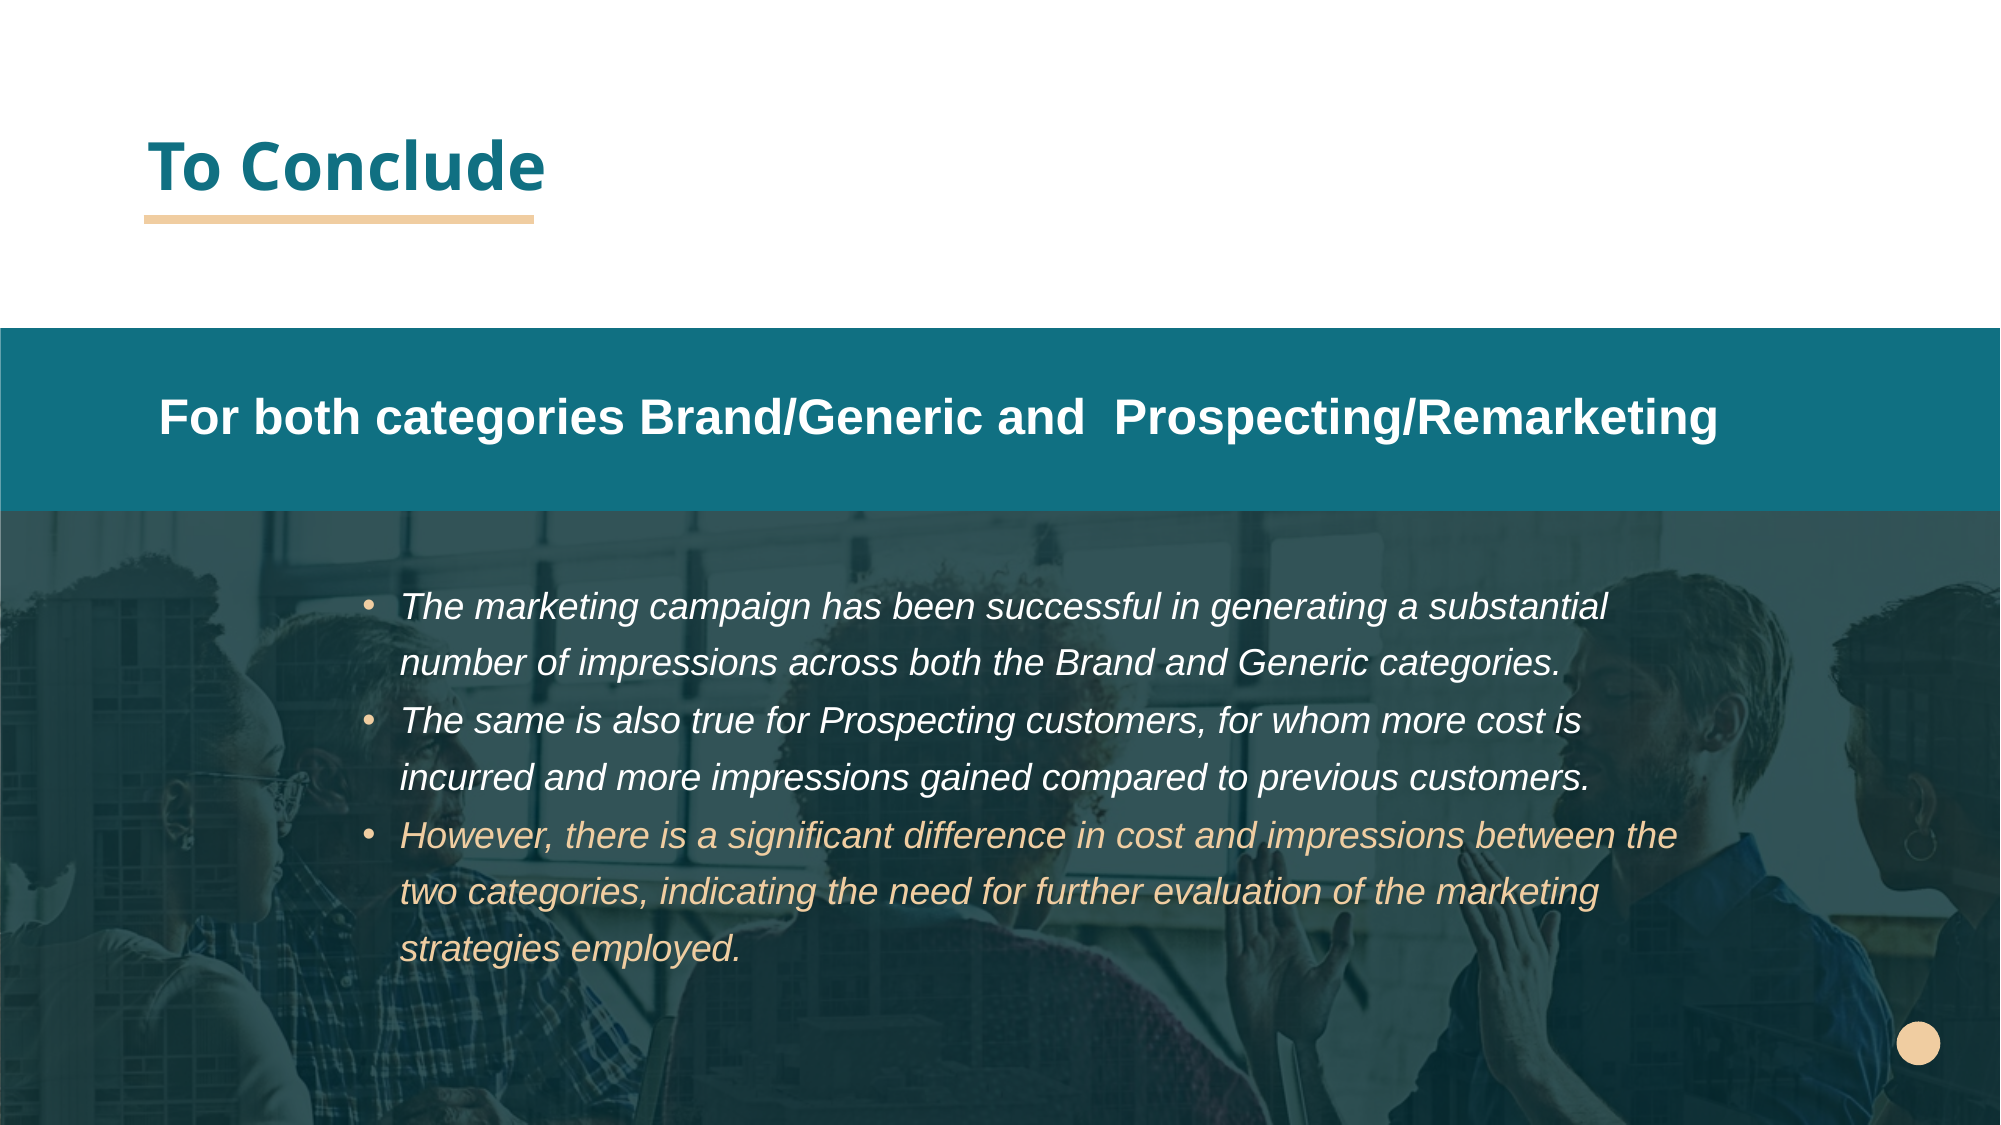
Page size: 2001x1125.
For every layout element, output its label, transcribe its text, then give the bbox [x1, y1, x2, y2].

picture [0, 510, 2000, 1125]
list For both categories Brand/Generic and Prospecting/Remarketing [143, 325, 1826, 510]
title To Conclude [132, 59, 1858, 278]
